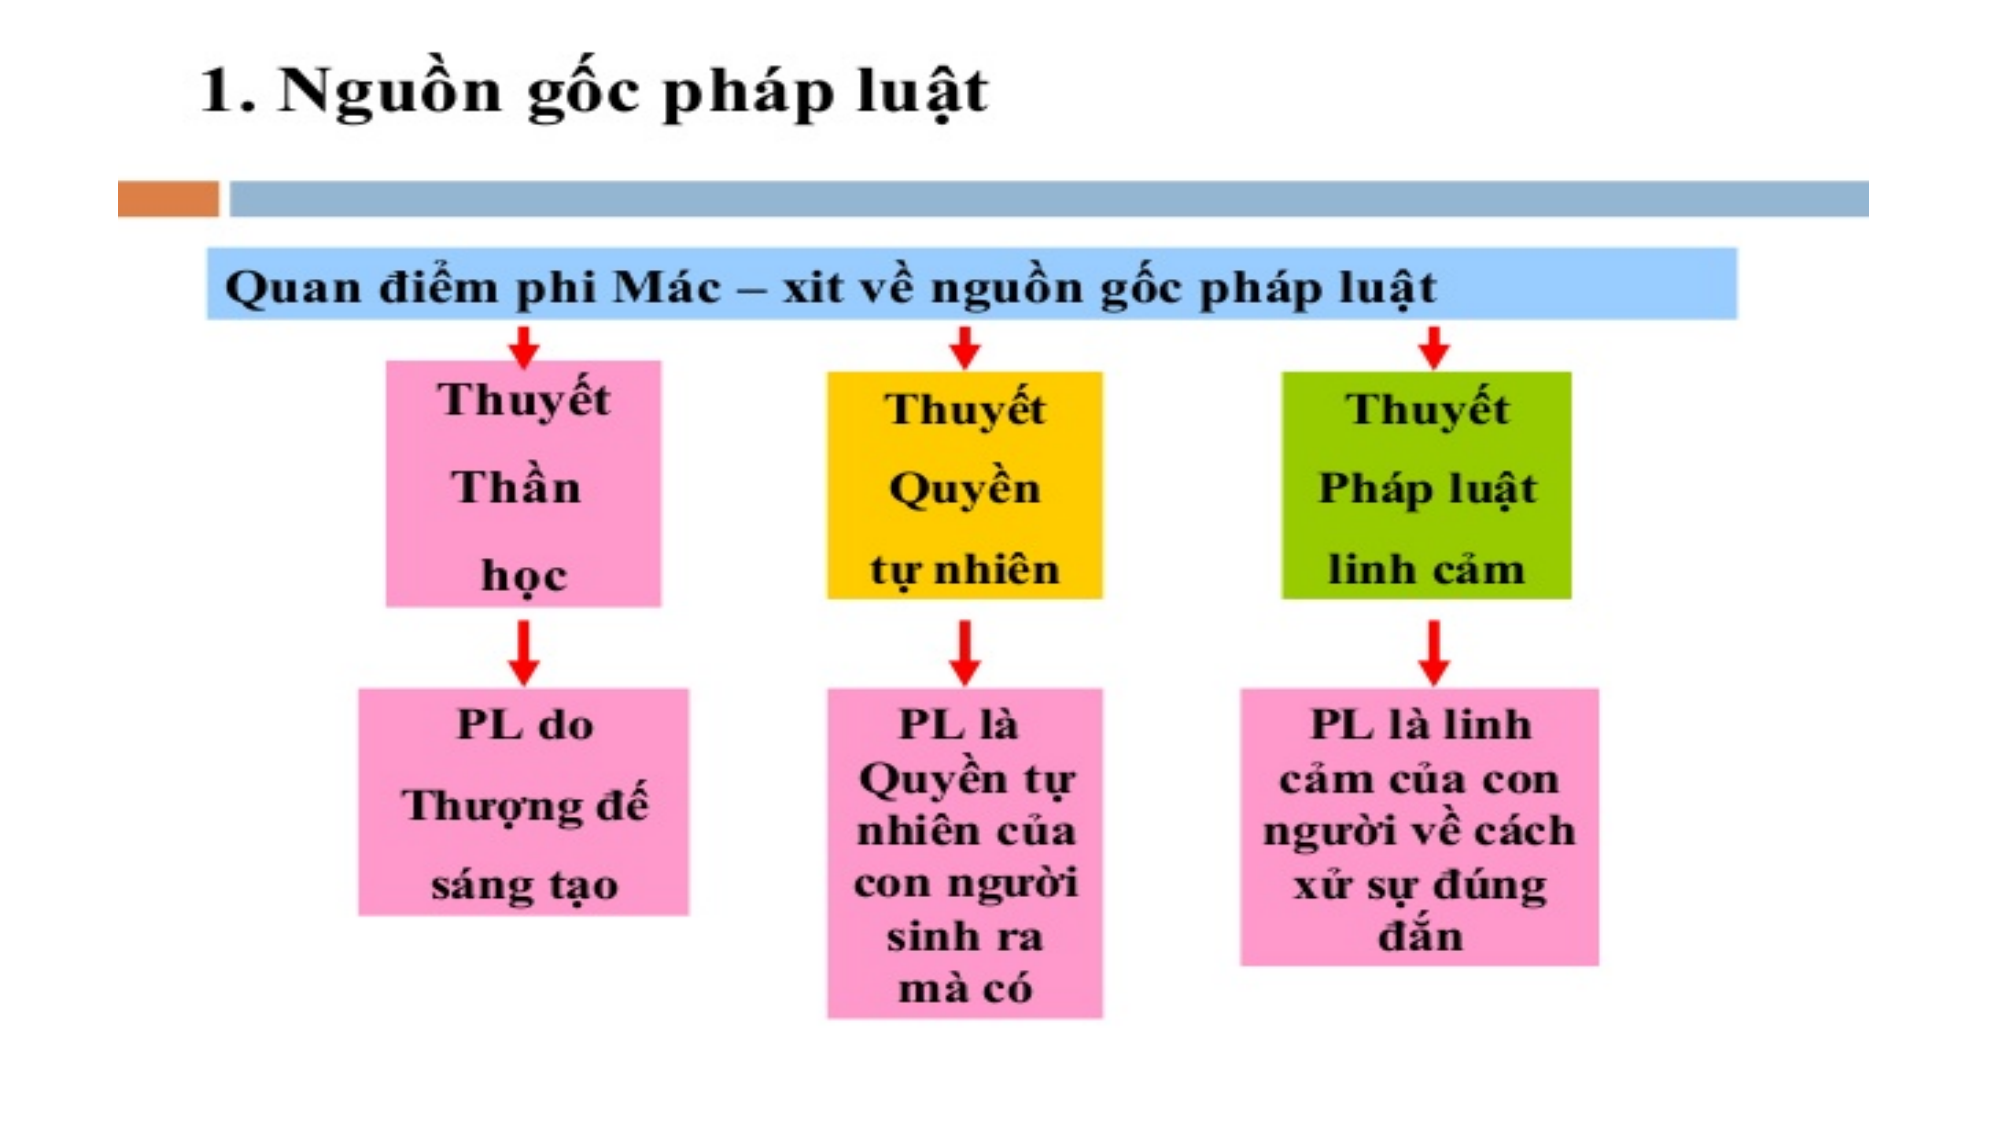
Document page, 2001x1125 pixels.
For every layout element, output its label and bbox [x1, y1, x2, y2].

list [118, 0, 1869, 1059]
